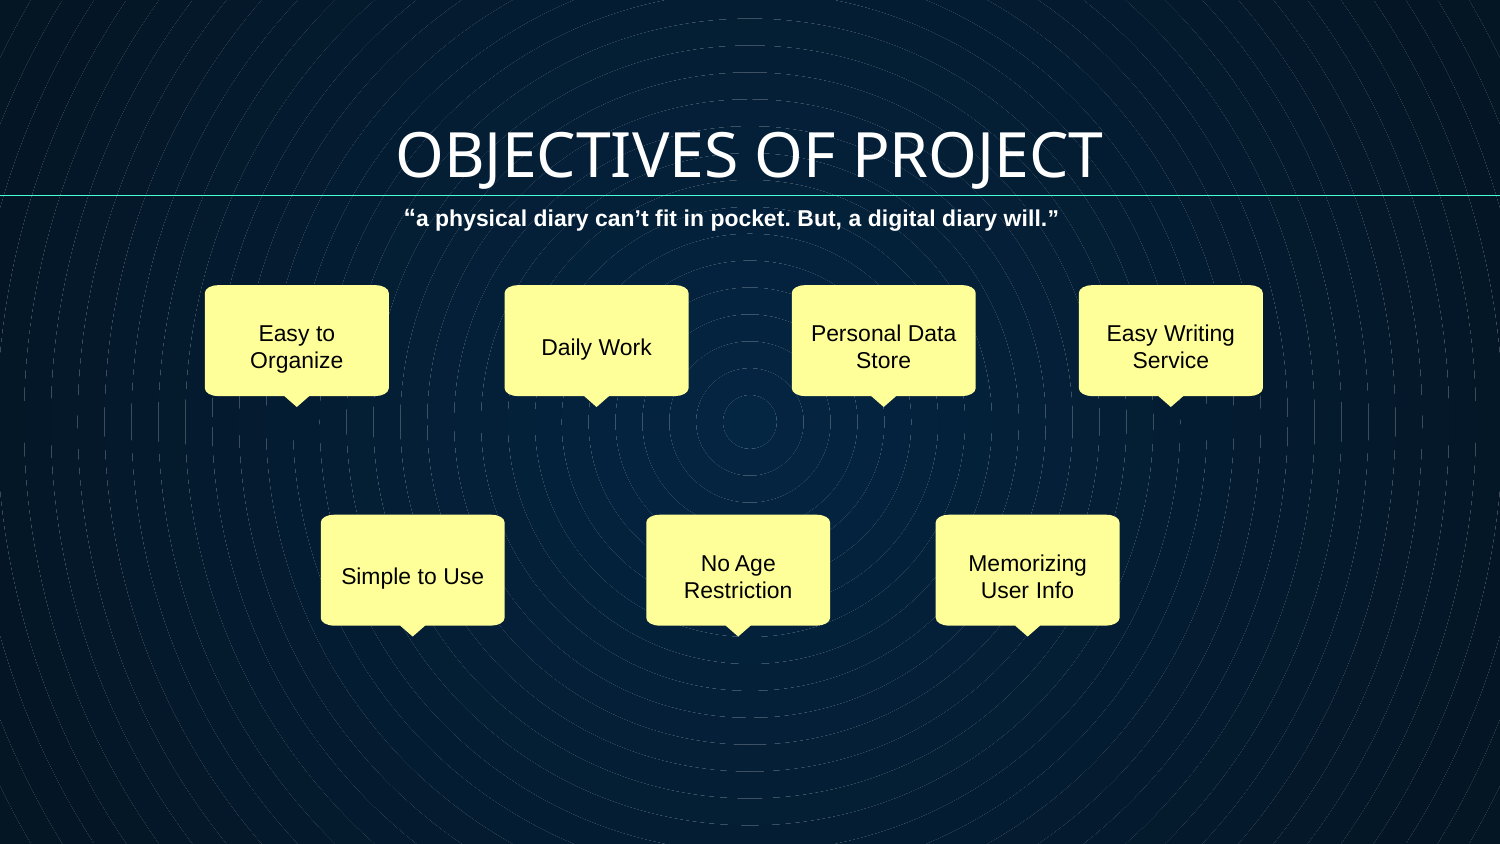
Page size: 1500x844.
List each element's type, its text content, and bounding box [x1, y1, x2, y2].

text_box Personal Data Store [791, 285, 976, 408]
title OBJECTIVES OF PROJECT [51, 105, 1449, 194]
text_box “a physical diary can’t fit in pocket. But, a digital diary will.” [388, 204, 1088, 239]
text_box Memorizing User Info [935, 514, 1120, 637]
text_box Easy Writing Service [1078, 285, 1263, 408]
text_box Daily Work [504, 285, 689, 408]
text_box No Age Restriction [646, 514, 831, 637]
text_box Simple to Use [320, 514, 505, 637]
text_box Easy to Organize [204, 285, 389, 408]
